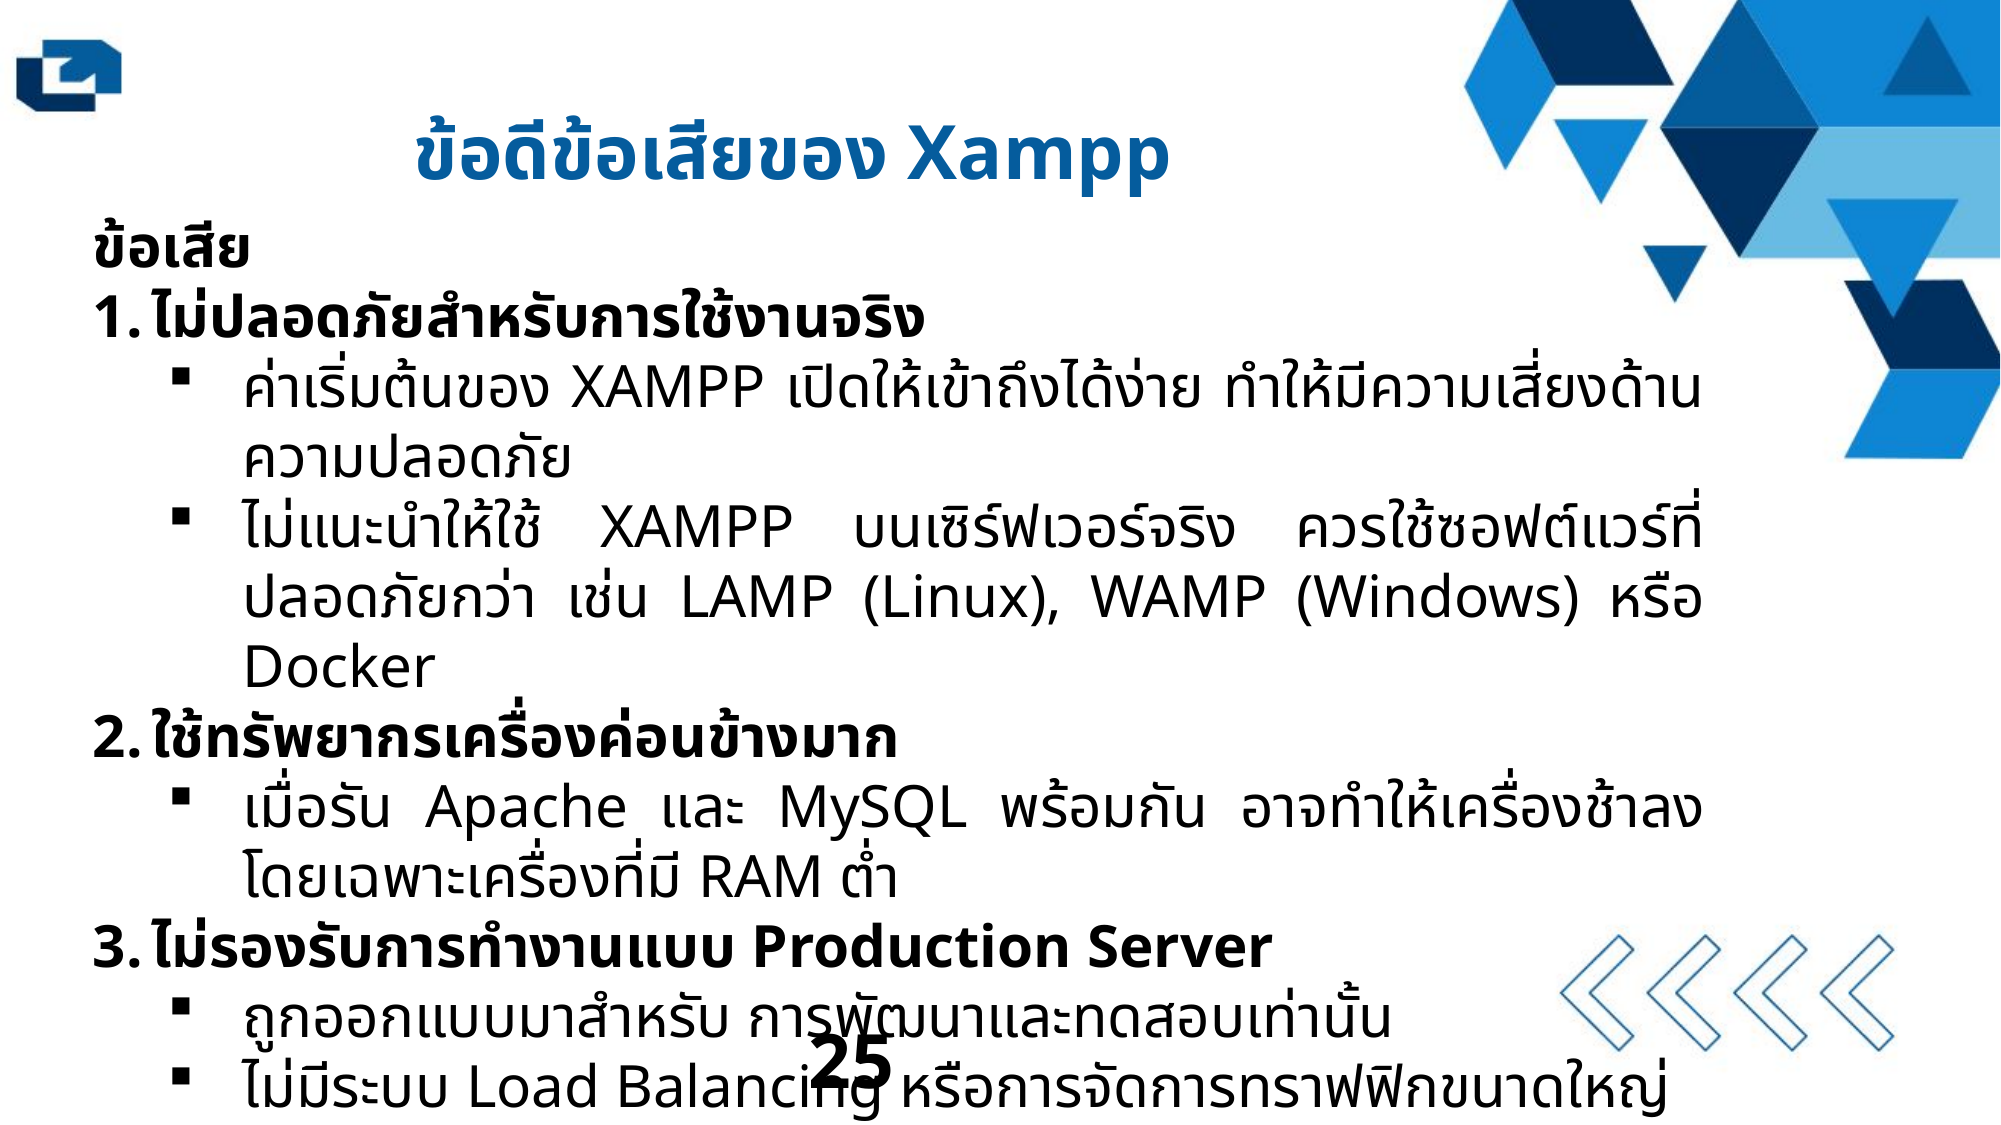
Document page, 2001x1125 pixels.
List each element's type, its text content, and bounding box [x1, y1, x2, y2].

text_box ข้อดีข้อเสียของ Xampp [98, 62, 1487, 195]
picture [0, 0, 2001, 1125]
text_box ข้อเสีย ไม่ปลอดภัยสำหรับการใช้งานจริง ค่าเริ่มต้นของ XAMPP เปิดให้เข้าถึงได้ง่าย ทำให้มีความเสี่ยงด้านความปลอดภัย ไม่แนะนำให้ใช้ XAMPP บนเซิร์ฟเวอร์จริง ควรใช้ซอฟต์แวร์ที่ปลอดภัยกว่า เช่น LAMP (Linux), WAMP (Windows) หรือ Docker ใช้ทรัพยากรเครื่องค่อนข้างมาก เมื่อรัน Apache และ MySQL พร้อมกัน อาจทำให้เครื่องช้าลง โดยเฉพาะเครื่องที่มี RAM ต่ำ ไม่รองรับการทำงานแบบ Production Server ถูกออกแบบมาสำหรับ การพัฒนาและทดสอบเท่านั้น ไม่มีระบบ Load Balancing หรือการจัดการทราฟฟิกขนาดใหญ่ [78, 201, 1720, 1125]
